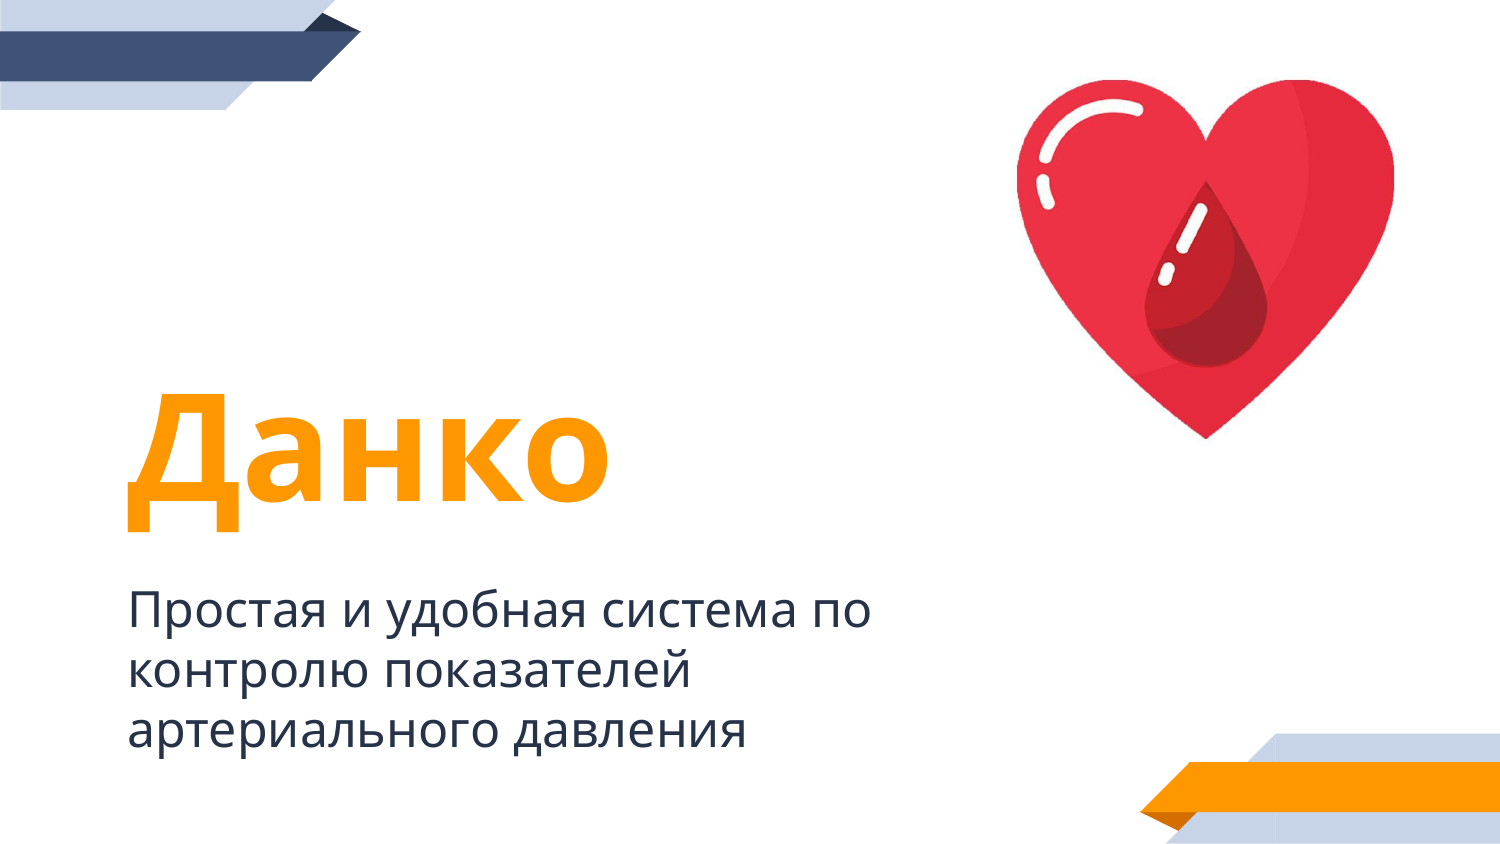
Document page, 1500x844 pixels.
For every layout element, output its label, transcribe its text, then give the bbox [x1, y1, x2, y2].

picture [795, 43, 1483, 671]
title Данко [112, 345, 790, 537]
subtitle Простая и удобная система по контролю показателей артериального давления [112, 603, 1026, 733]
slide_number [1249, 760, 1494, 813]
